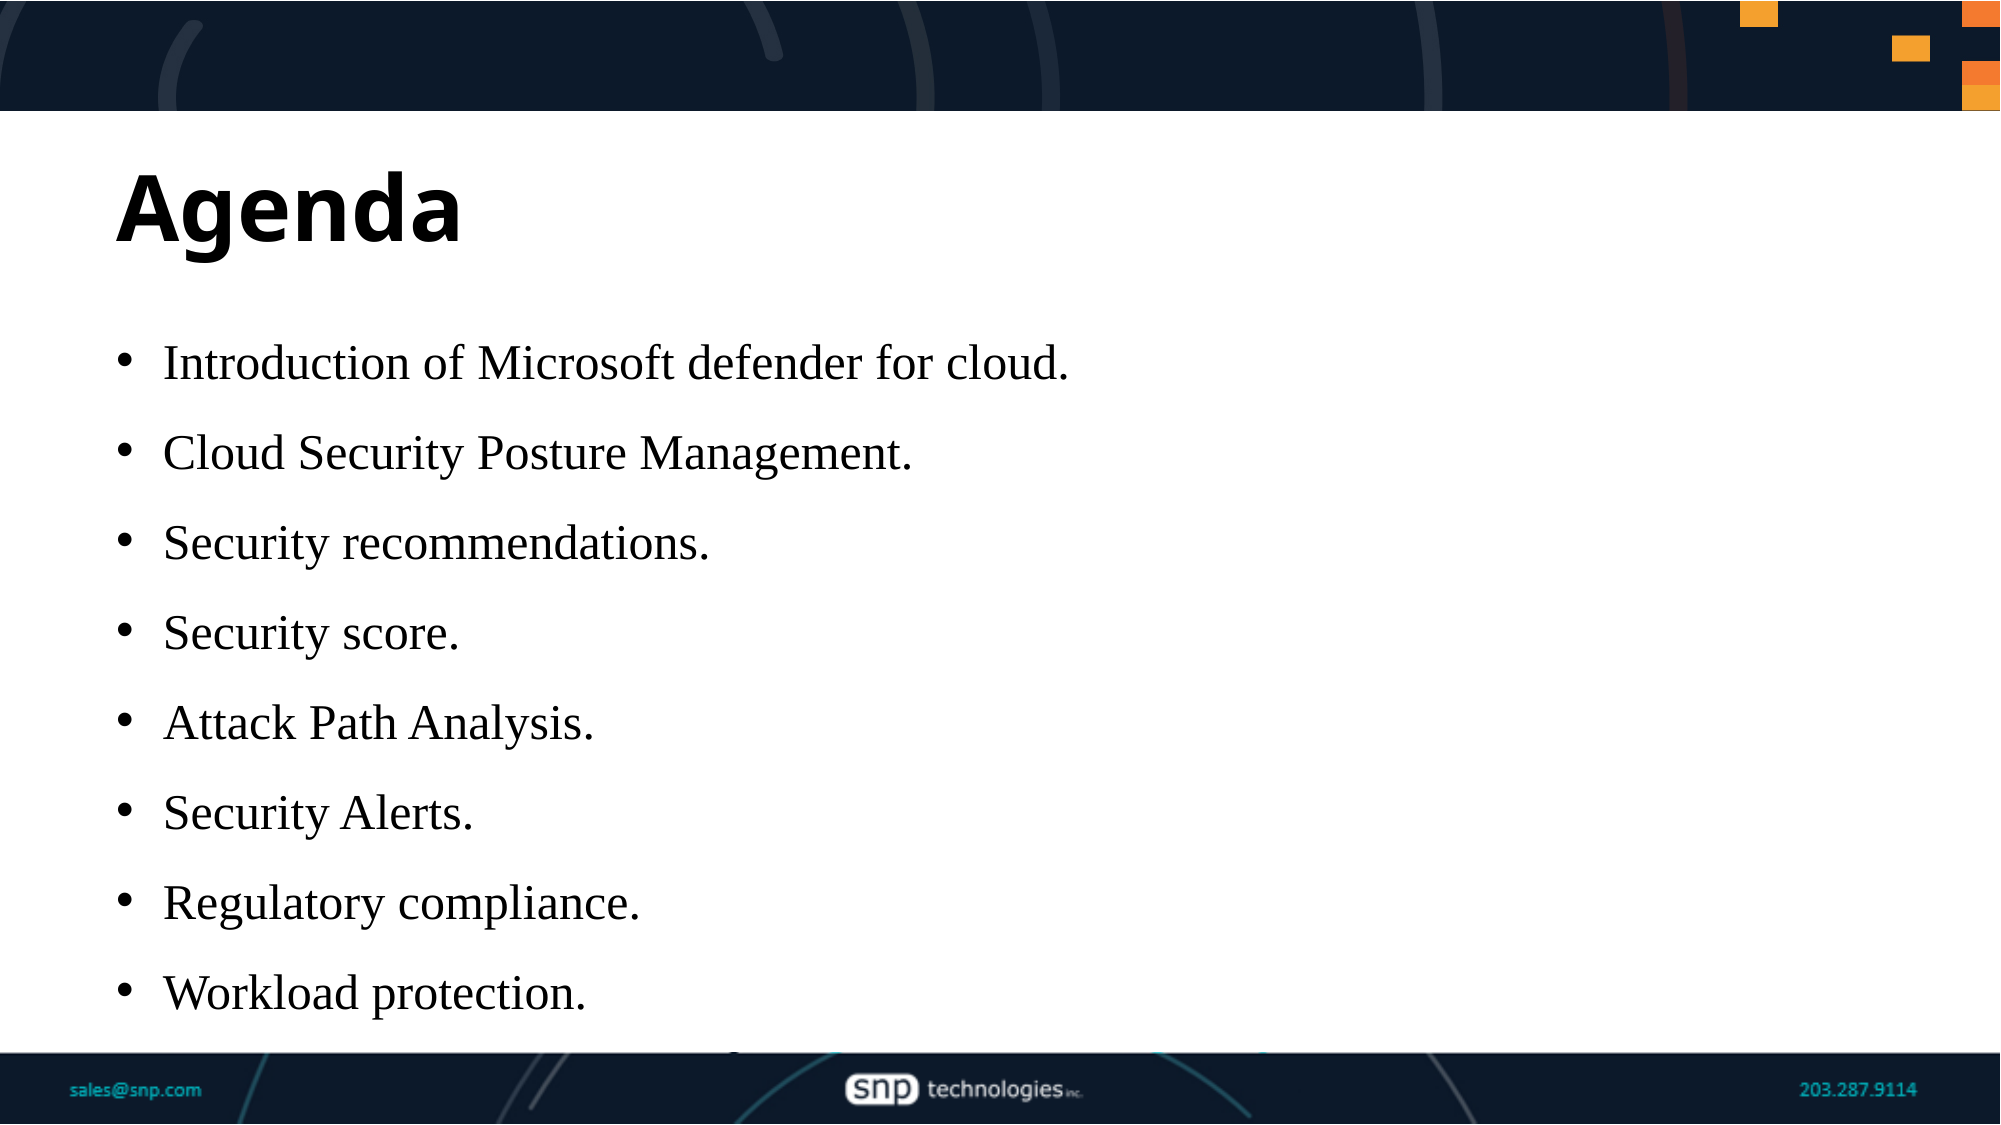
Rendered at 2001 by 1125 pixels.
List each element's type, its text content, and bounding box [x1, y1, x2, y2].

picture [0, 1, 2000, 111]
text_box Introduction of Microsoft defender for cloud. Cloud Security Posture Management. Security recommendations. Security score. Attack Path Analysis. Security Alerts. Regulatory compliance. Workload protection. [101, 291, 1865, 1052]
picture [0, 1052, 2000, 1124]
title Agenda [101, 111, 1827, 291]
